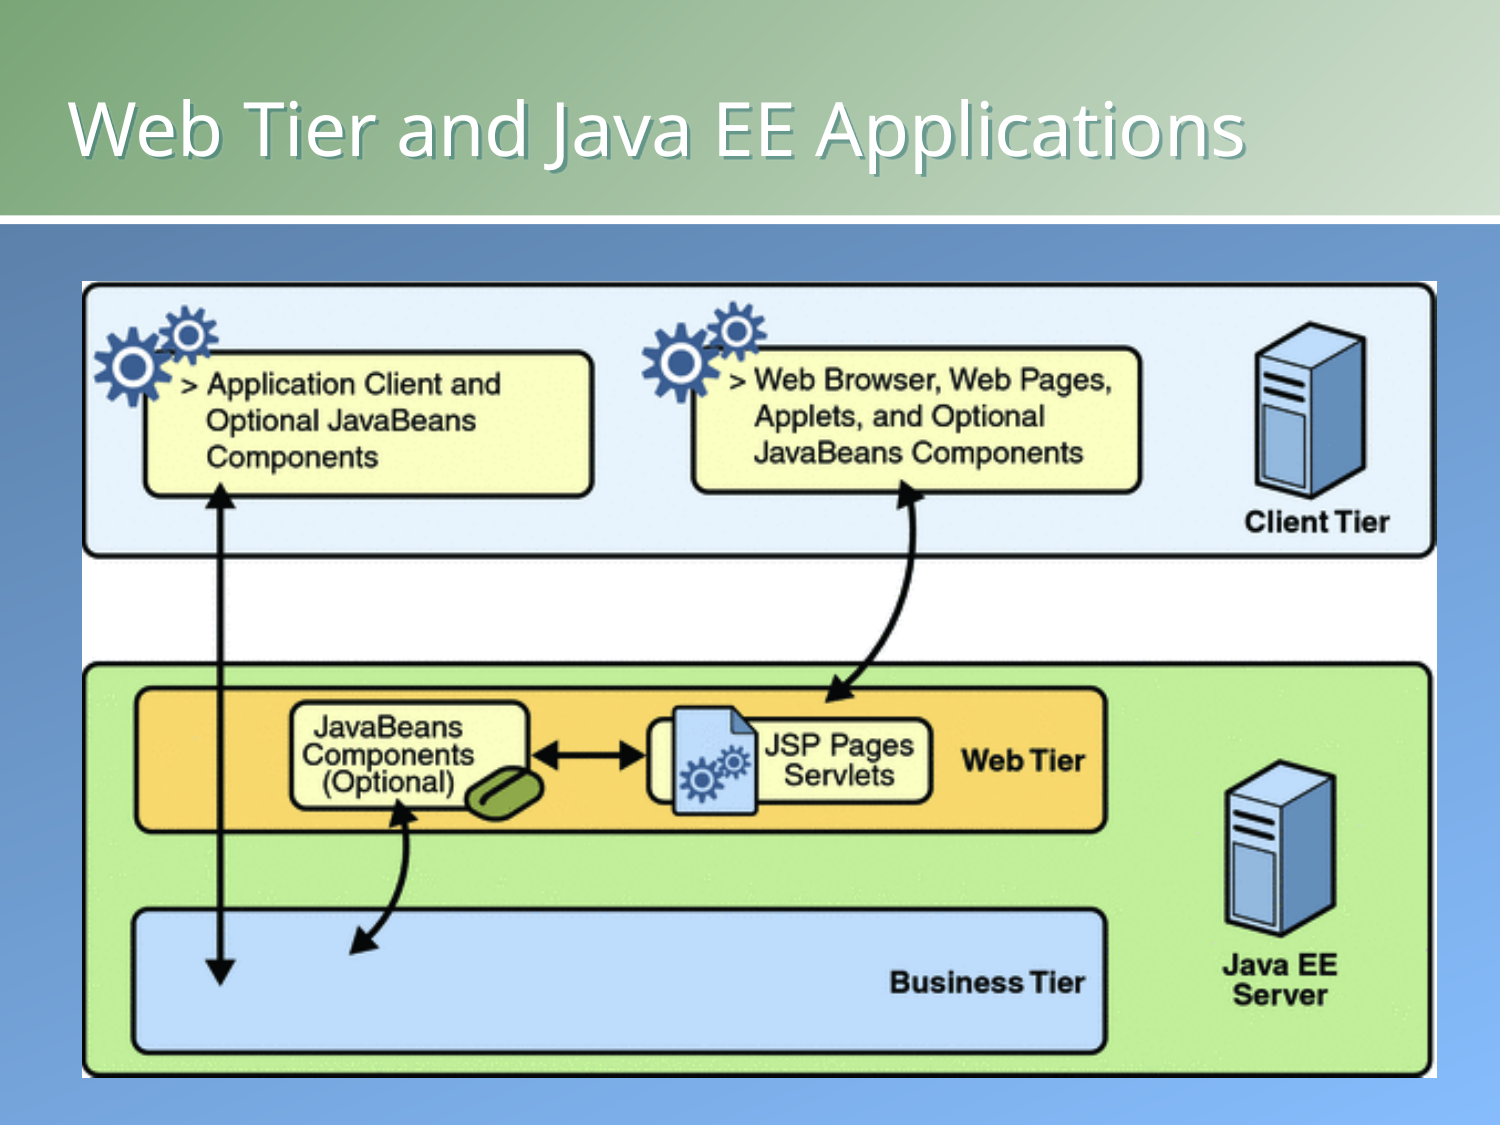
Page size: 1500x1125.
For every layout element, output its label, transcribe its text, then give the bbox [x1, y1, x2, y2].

title Web Tier and Java EE Applications [47, 20, 1500, 172]
picture [81, 280, 1437, 1079]
